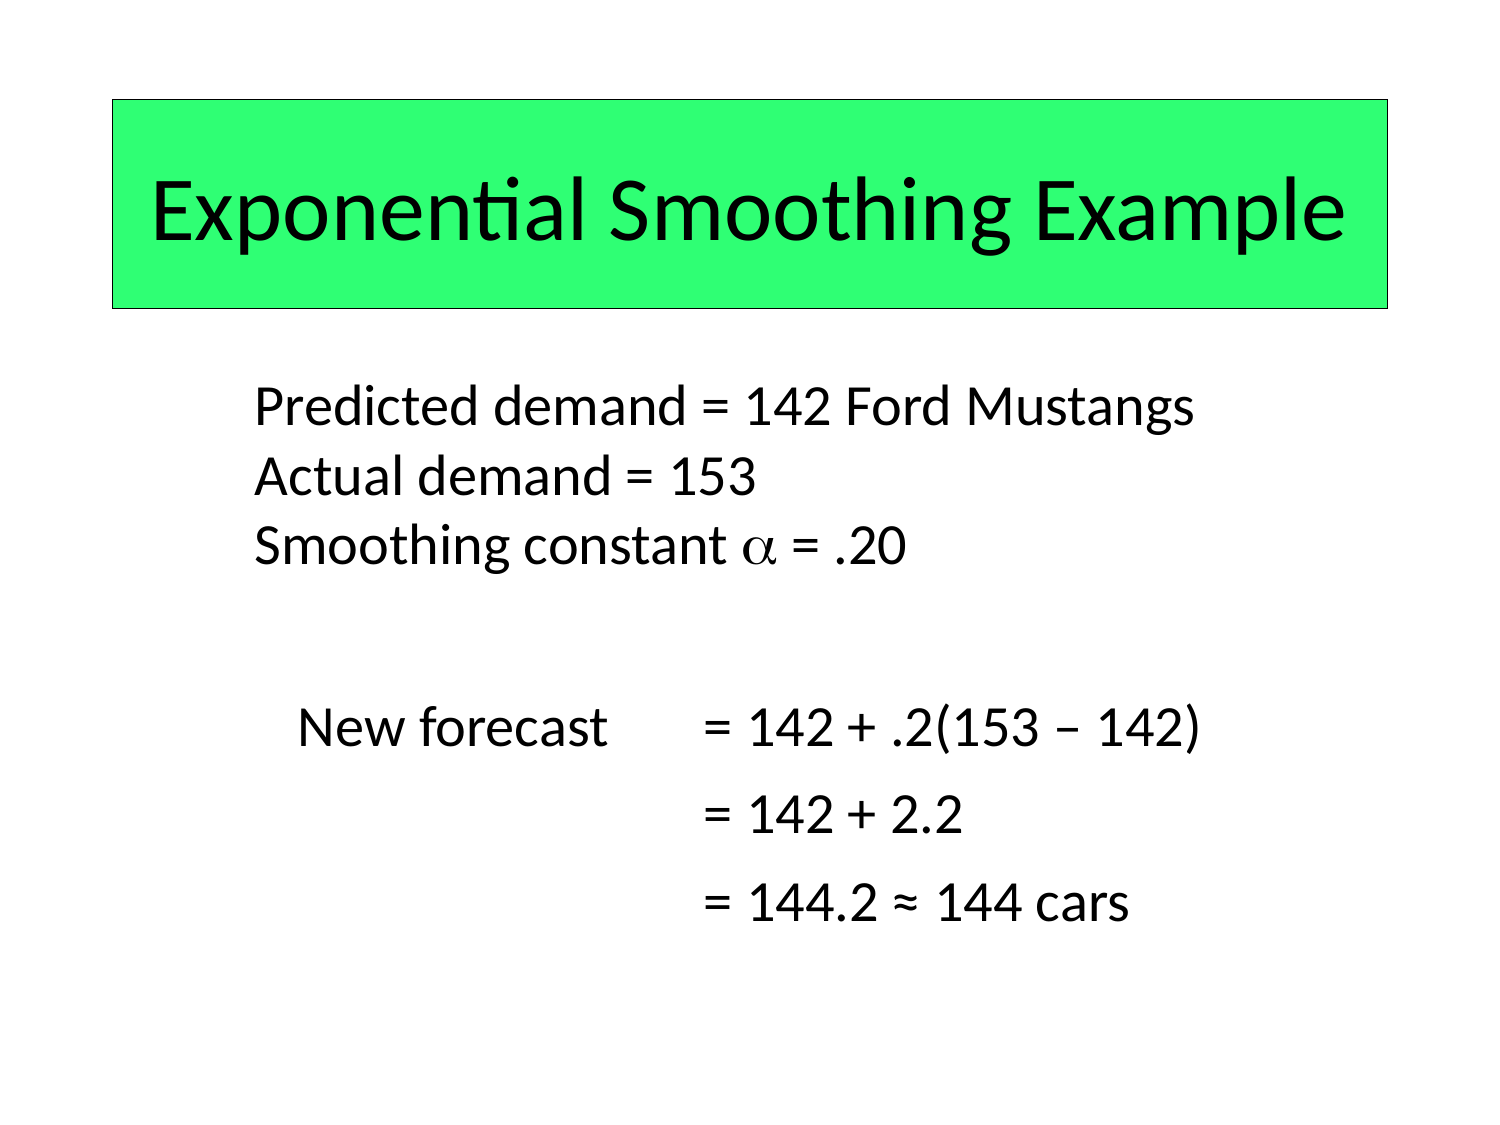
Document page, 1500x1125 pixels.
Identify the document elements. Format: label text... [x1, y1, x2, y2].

text_box Predicted demand = 142 Ford Mustangs Actual demand = 153 Smoothing constant a = .20 [240, 359, 1211, 584]
text_box New forecast = 142 + .2(153 – 142) = 142 + 2.2 = 144.2 ≈ 144 cars [283, 663, 1218, 941]
title Exponential Smoothing Example [112, 99, 1388, 309]
